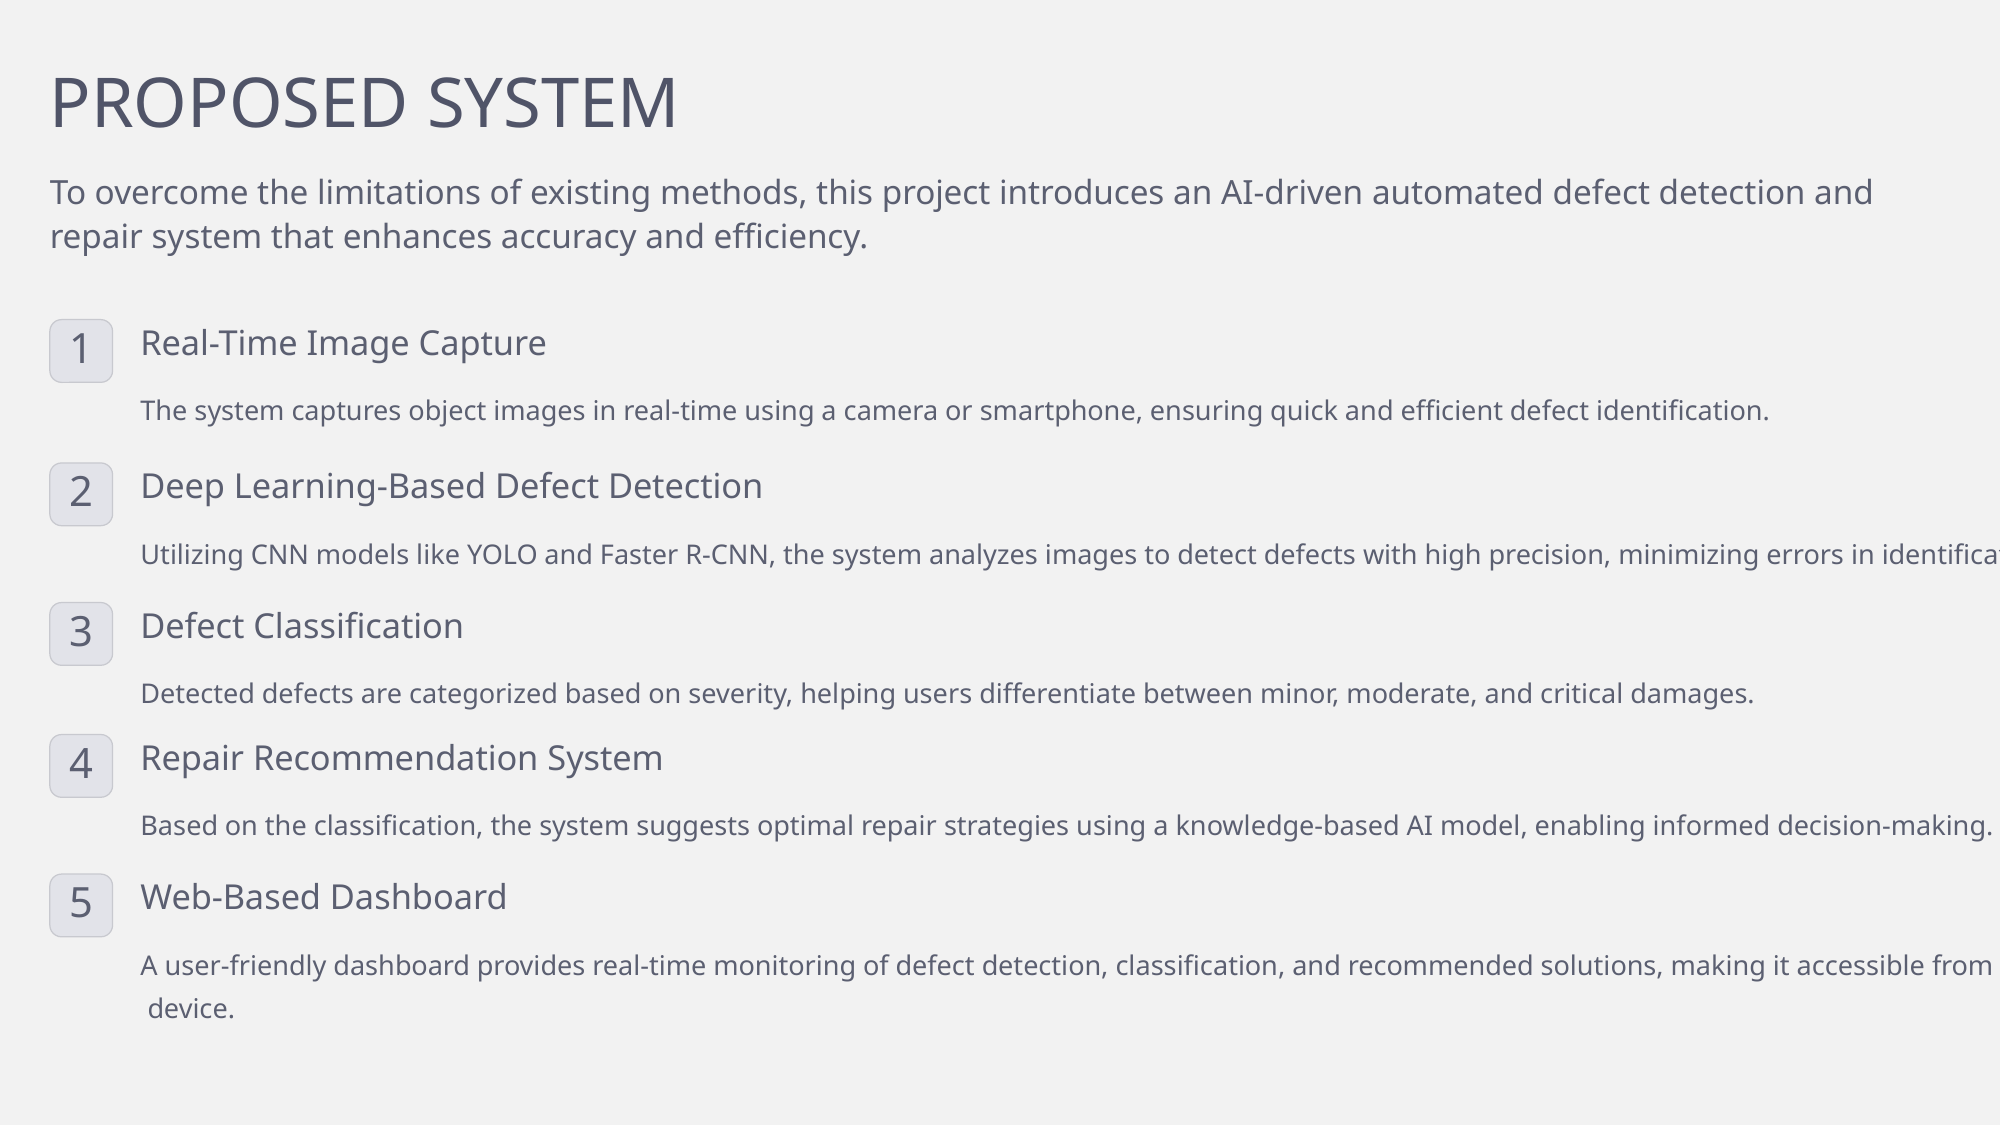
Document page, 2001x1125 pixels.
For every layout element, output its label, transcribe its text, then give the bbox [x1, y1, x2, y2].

text_box The system captures object images in real-time using a camera or smartphone, ensuring quick and efficient defect identification. [140, 382, 1951, 425]
text_box Repair Recommendation System [140, 734, 678, 778]
text_box Utilizing CNN models like YOLO and Faster R-CNN, the system analyzes images to detect defects with high precision, minimizing errors in identification. [140, 525, 1951, 568]
text_box Based on the classification, the system suggests optimal repair strategies using a knowledge-based AI model, enabling informed decision-making. [140, 797, 1951, 840]
text_box [49, 734, 113, 798]
text_box PROPOSED SYSTEM [49, 54, 748, 142]
text_box Deep Learning-Based Defect Detection [140, 462, 786, 507]
text_box 1 [73, 330, 90, 372]
text_box 5 [68, 884, 94, 927]
text_box Web-Based Dashboard [140, 874, 521, 918]
text_box 4 [68, 744, 94, 787]
text_box Defect Classification [140, 602, 490, 647]
text_box [49, 602, 113, 666]
text_box 3 [69, 612, 94, 655]
text_box [49, 319, 113, 383]
text_box [49, 874, 113, 937]
text_box A user-friendly dashboard provides real-time monitoring of defect detection, classification, and recommended solutions, making it accessible from any device. [140, 936, 1951, 980]
text_box Real-Time Image Capture [140, 319, 557, 364]
text_box 2 [69, 473, 93, 516]
text_box [49, 462, 113, 526]
text_box Detected defects are categorized based on severity, helping users differentiate between minor, moderate, and critical damages. [140, 665, 1951, 708]
text_box To overcome the limitations of existing methods, this project introduces an AI-driven automated defect detection and repair system that enhances accuracy and efficiency. [49, 167, 1890, 257]
